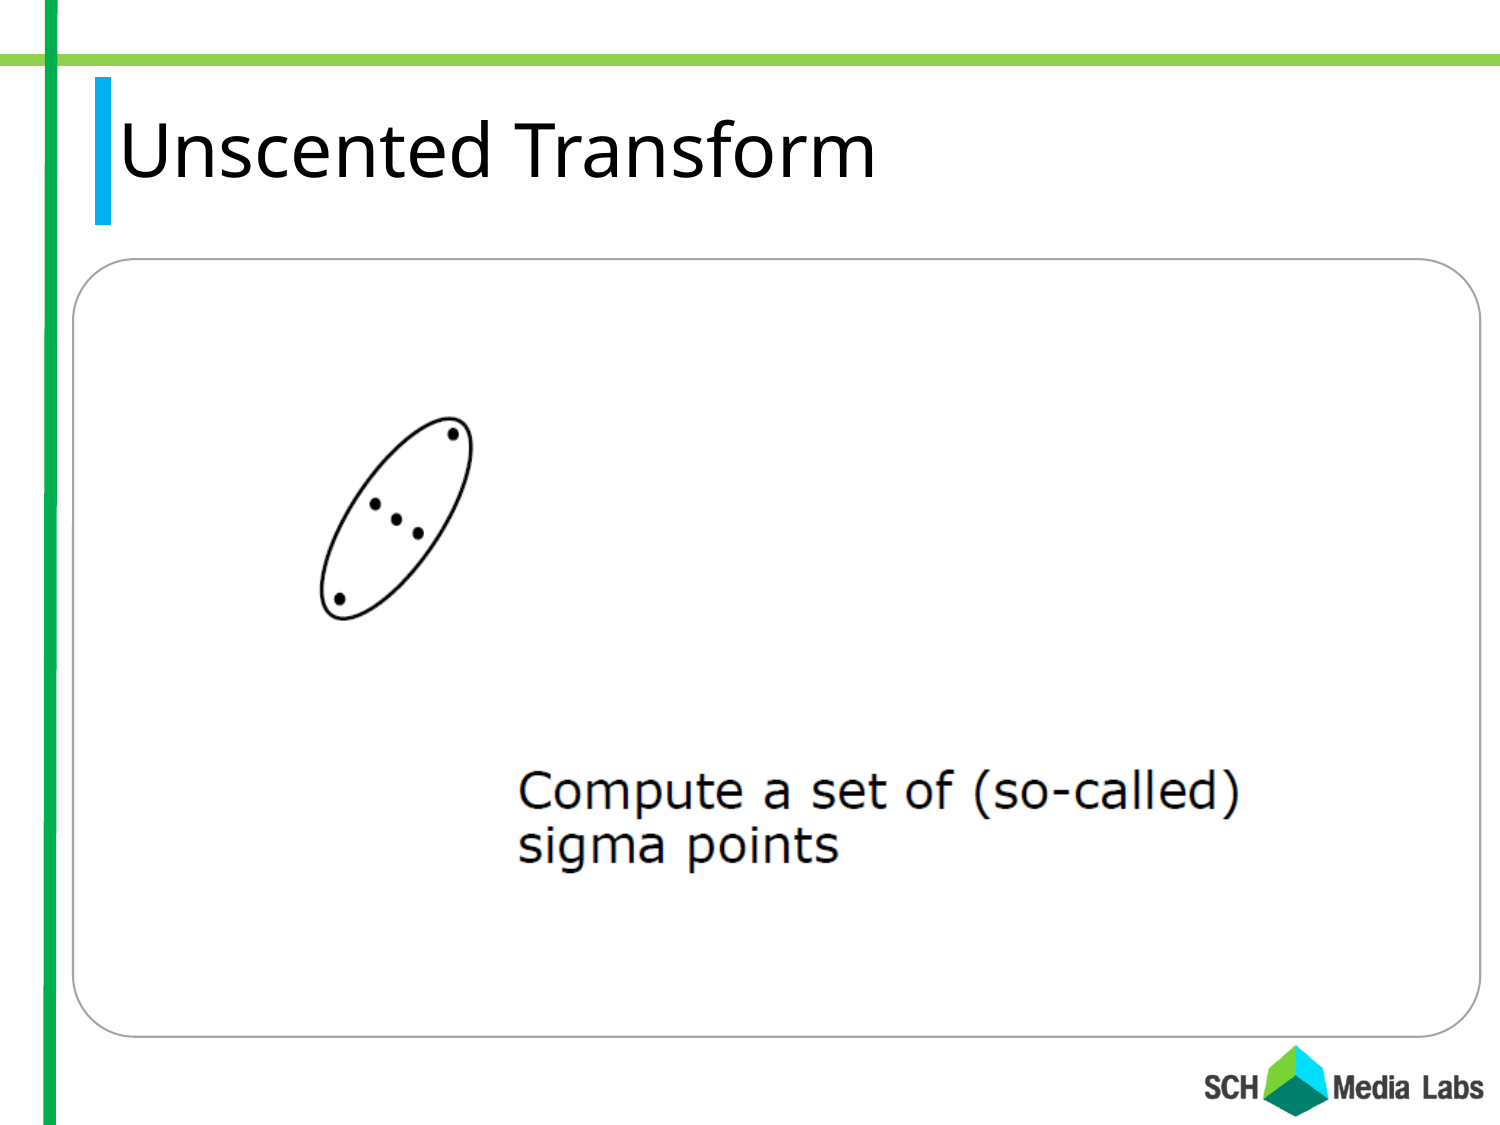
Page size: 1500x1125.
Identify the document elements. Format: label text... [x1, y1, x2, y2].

picture [174, 337, 1325, 966]
picture [1186, 1038, 1500, 1125]
title Unscented Transform [103, 71, 1397, 236]
